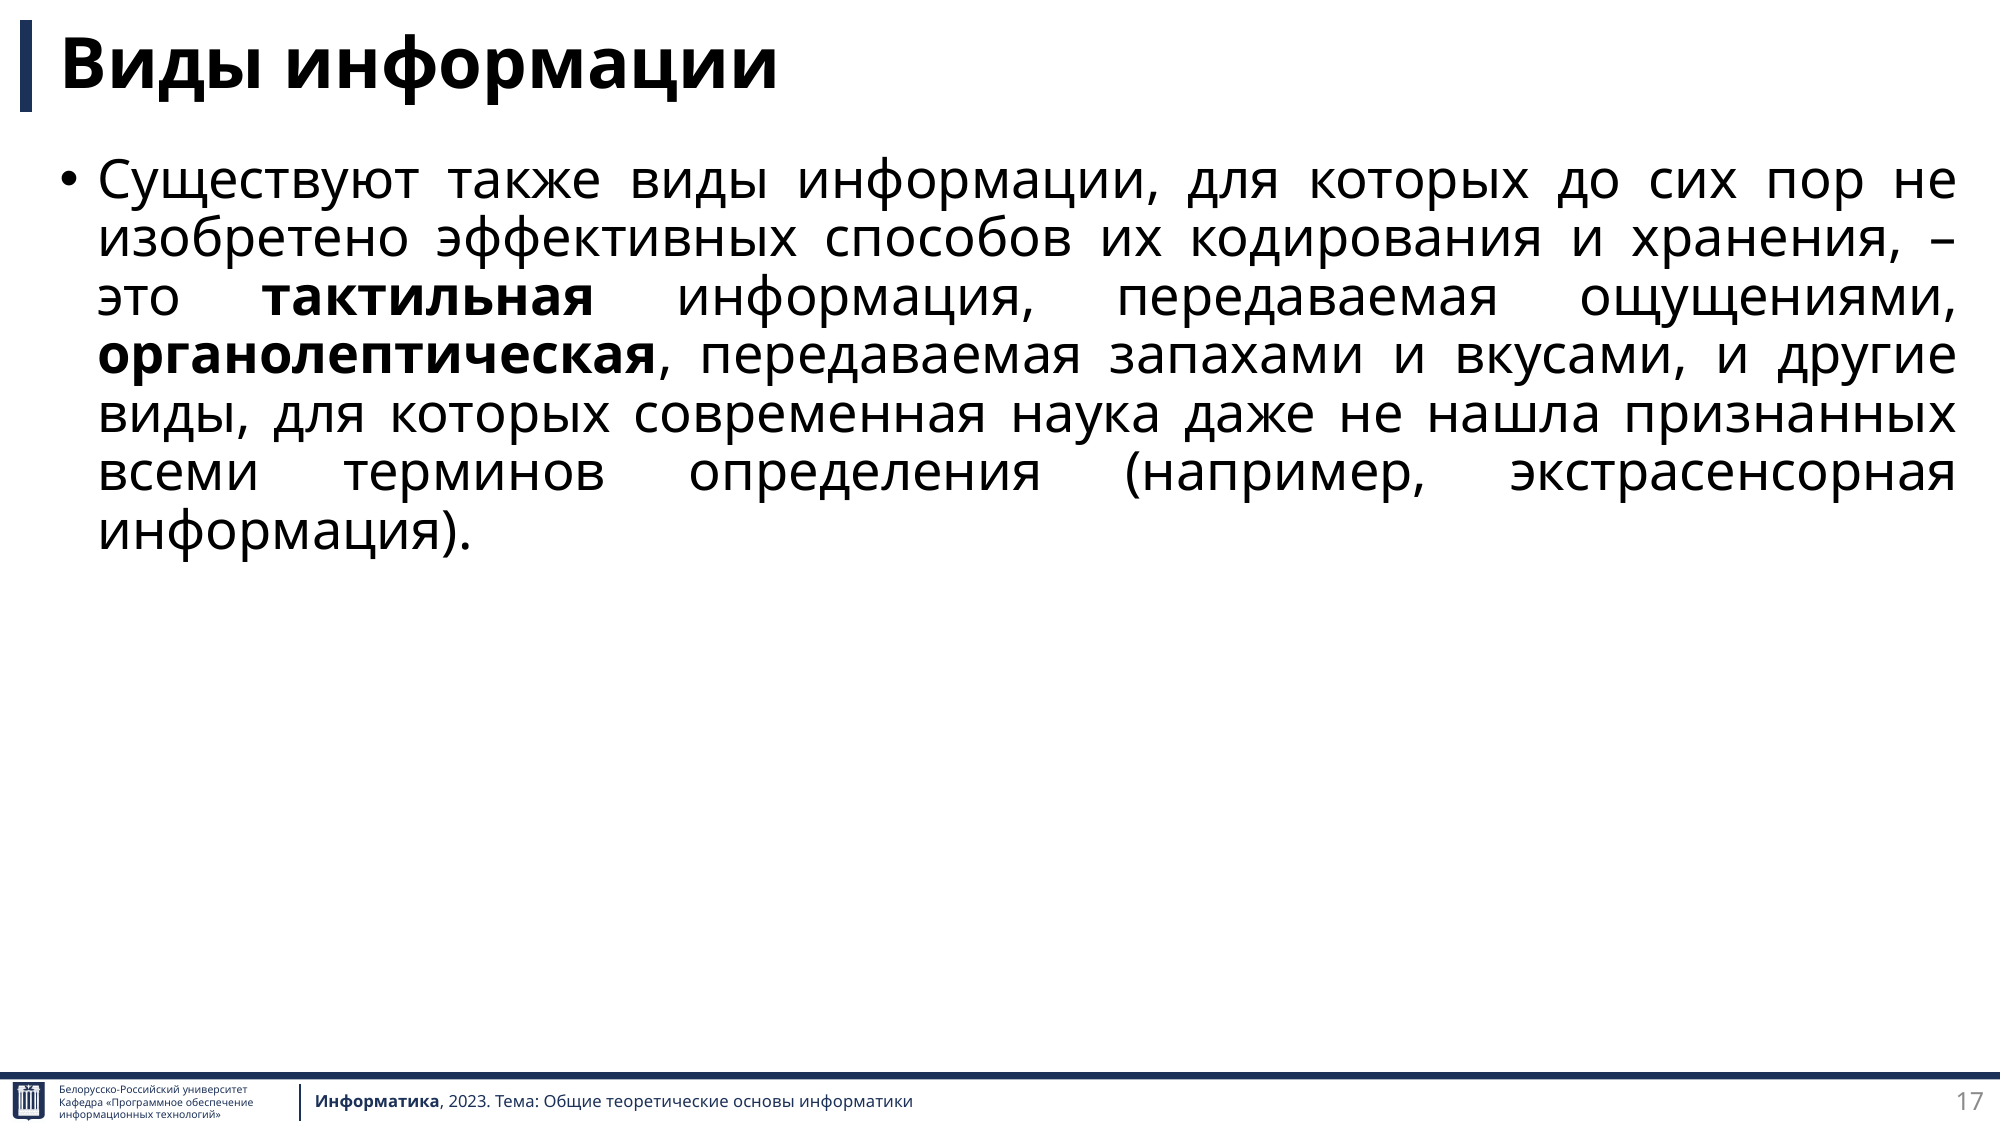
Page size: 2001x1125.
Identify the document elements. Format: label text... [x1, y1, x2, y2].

list Существуют также виды информации, для которых до сих пор не изобретено эффективных способов их кодирования и хранения, – это тактильная информация, передаваемая ощущениями, органолептическая, передаваемая запахами и вкусами, и другие виды, для которых современная наука даже не нашла признанных всеми терминов определения (например, экстрасенсорная информация). [44, 143, 1975, 1055]
title Виды информации [44, 19, 1975, 112]
slide_number 17 [1862, 1079, 2000, 1125]
picture [11, 1081, 46, 1123]
